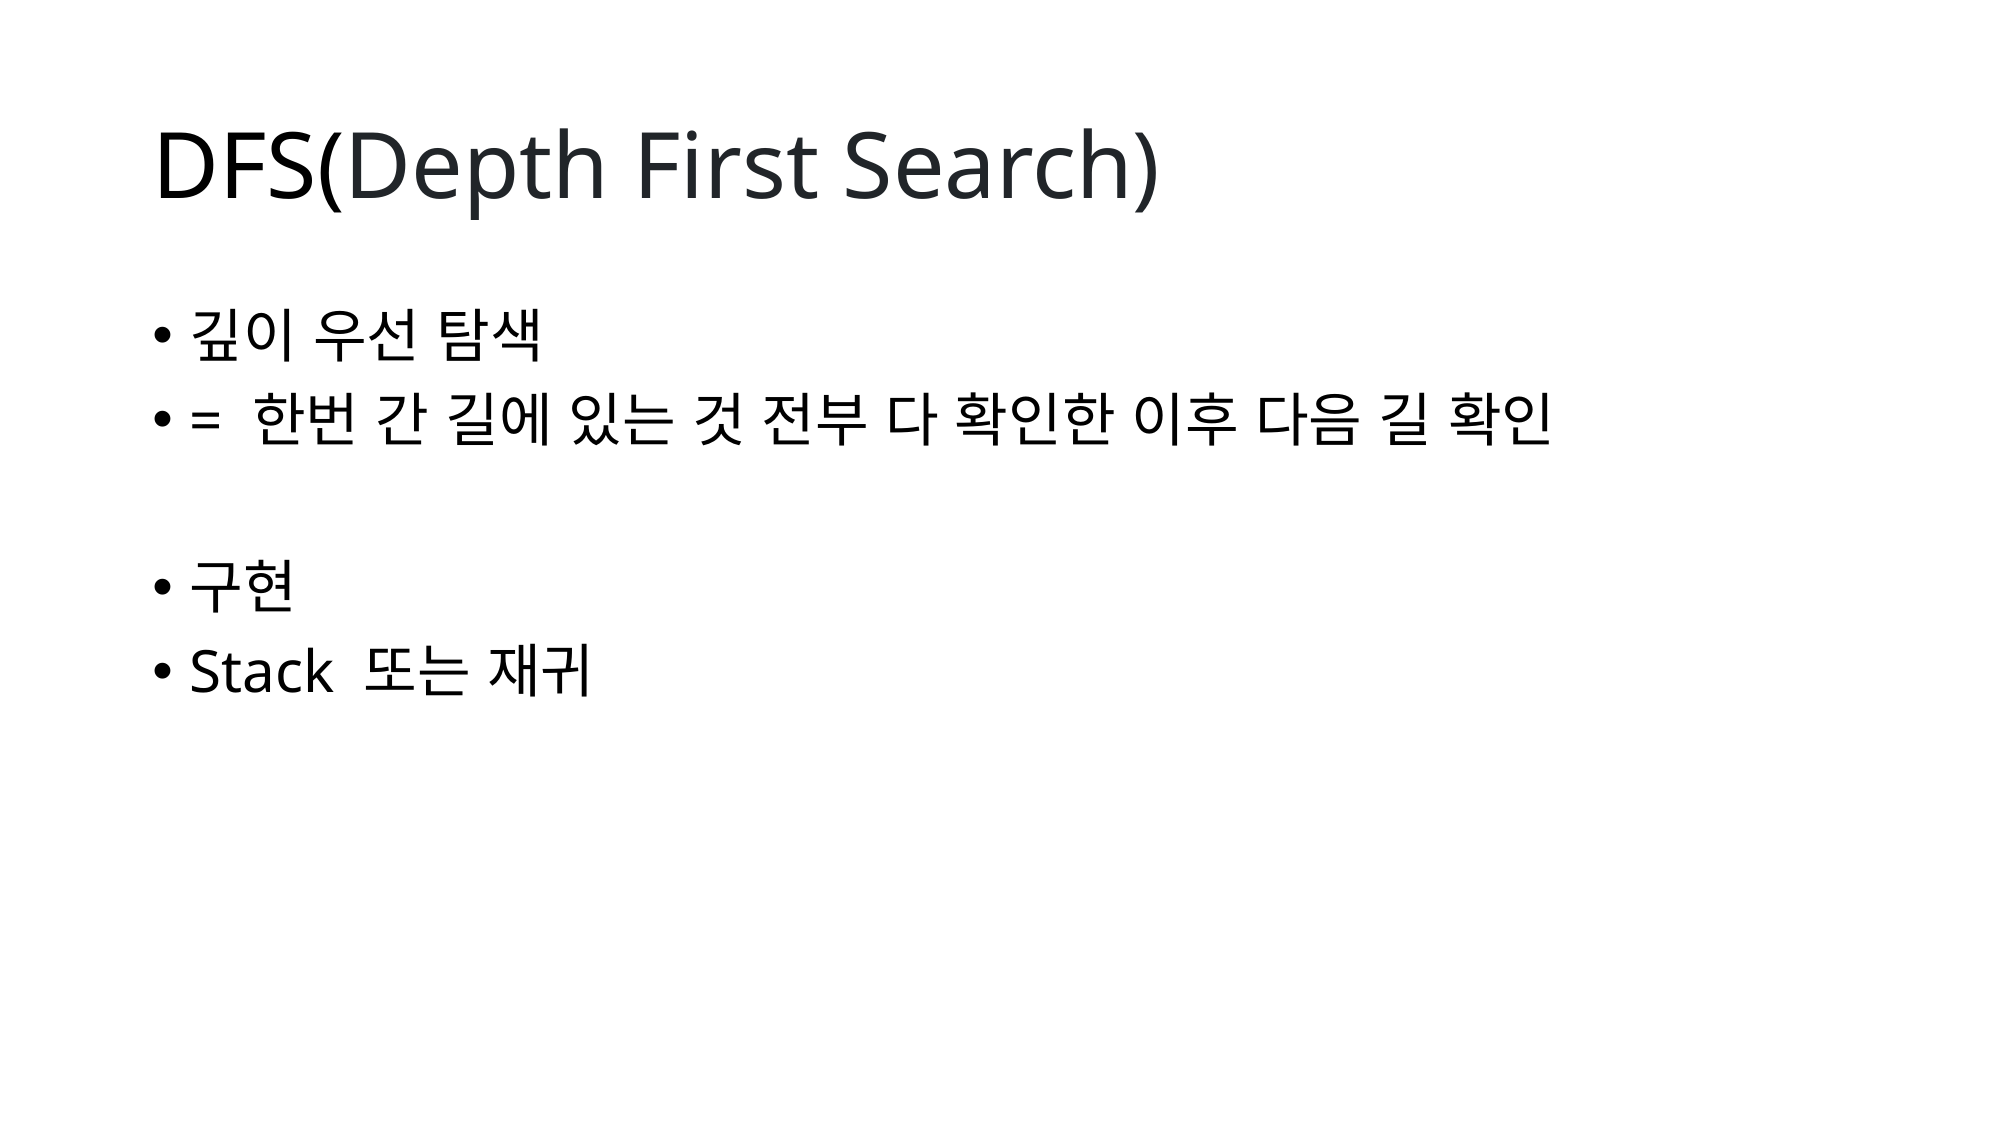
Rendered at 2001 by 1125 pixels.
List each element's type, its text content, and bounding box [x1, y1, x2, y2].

list 깊이 우선 탐색 = 한번 간 길에 있는 것 전부 다 확인한 이후 다음 길 확인 구현 Stack 또는 재귀 [137, 299, 1863, 1014]
title DFS(Depth First Search) [137, 59, 1863, 278]
